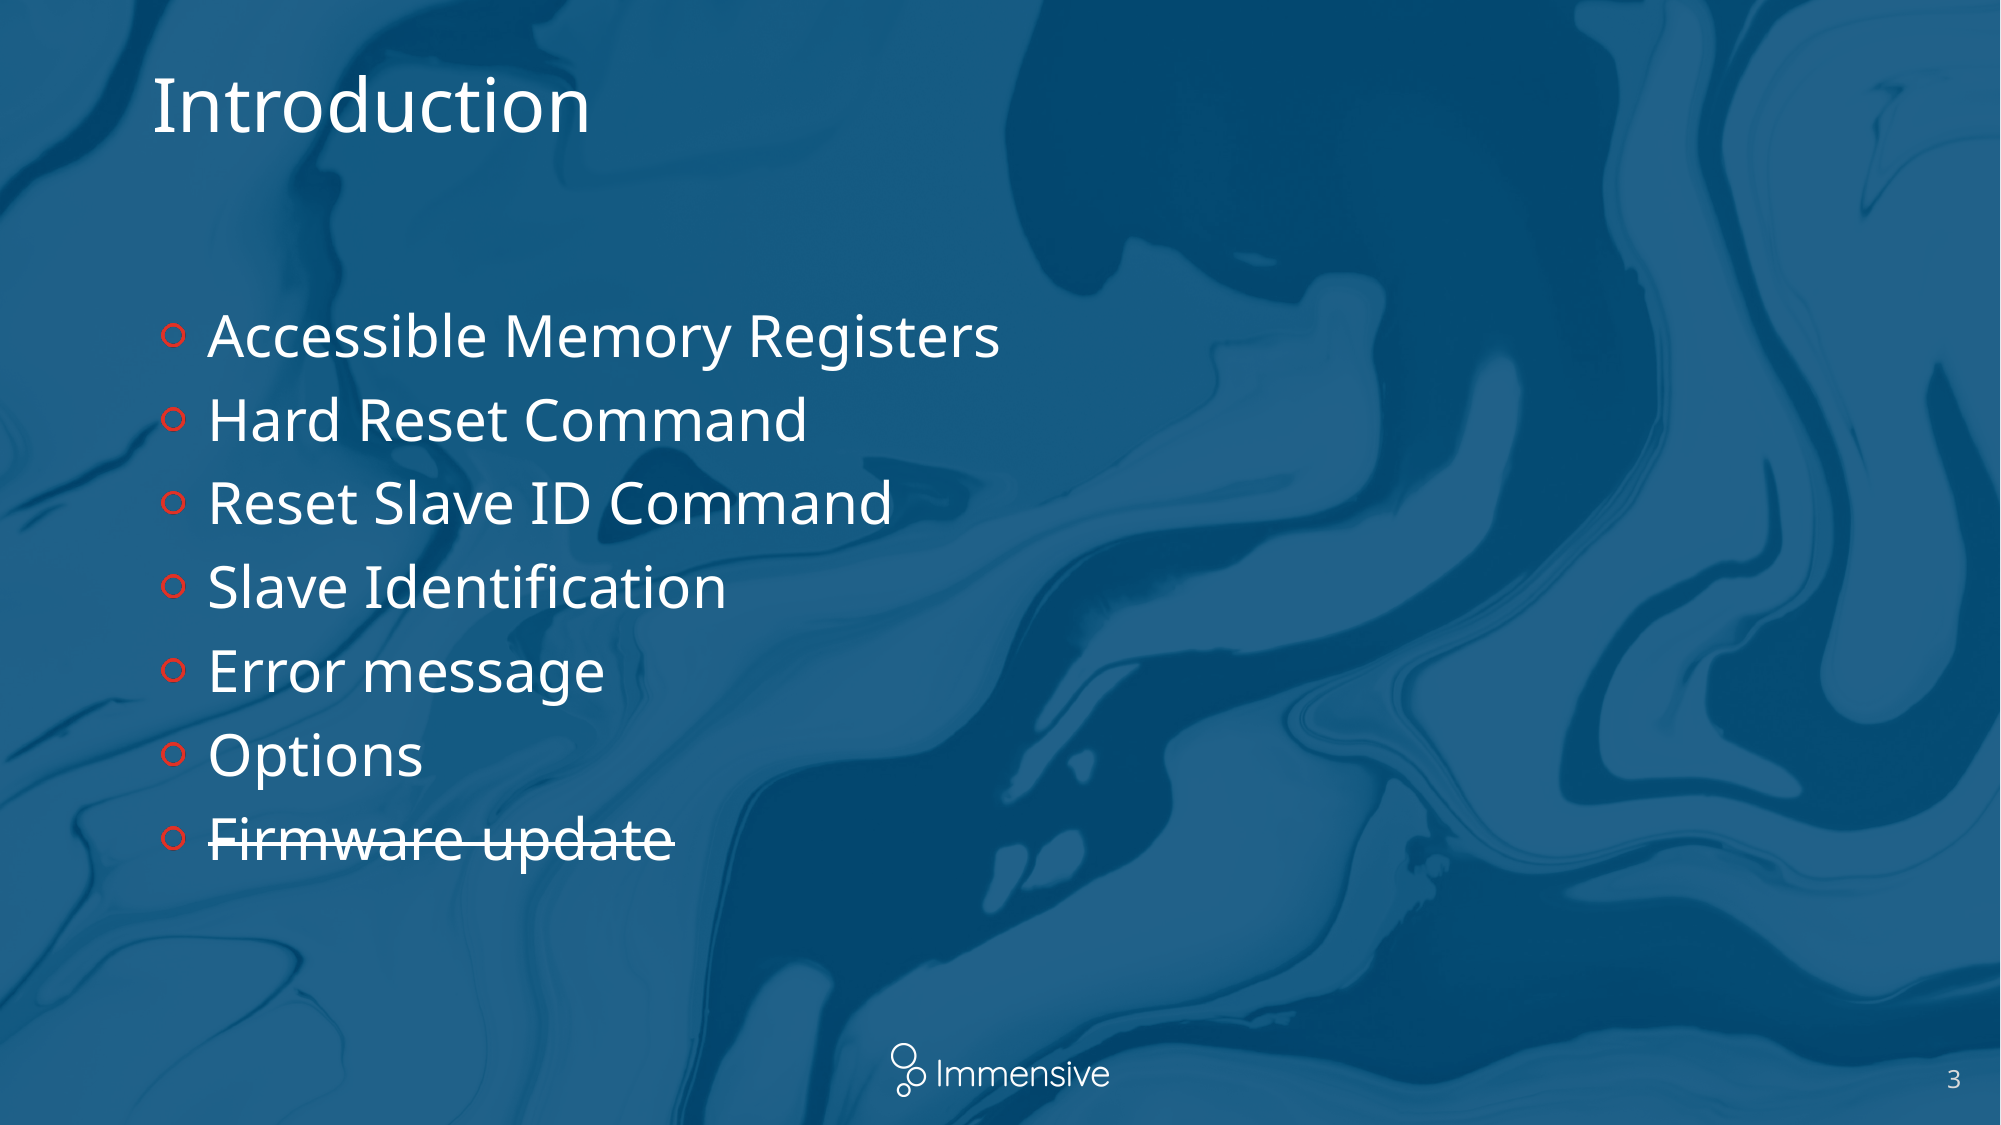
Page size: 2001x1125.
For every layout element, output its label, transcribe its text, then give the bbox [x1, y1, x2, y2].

title Introduction [137, 59, 1863, 243]
list Accessible Memory Registers Hard Reset Command Reset Slave ID Command Slave Identification Error message Options Firmware update [137, 299, 1863, 1014]
slide_number 3 [1525, 1045, 1976, 1106]
picture [0, 0, 2001, 1125]
